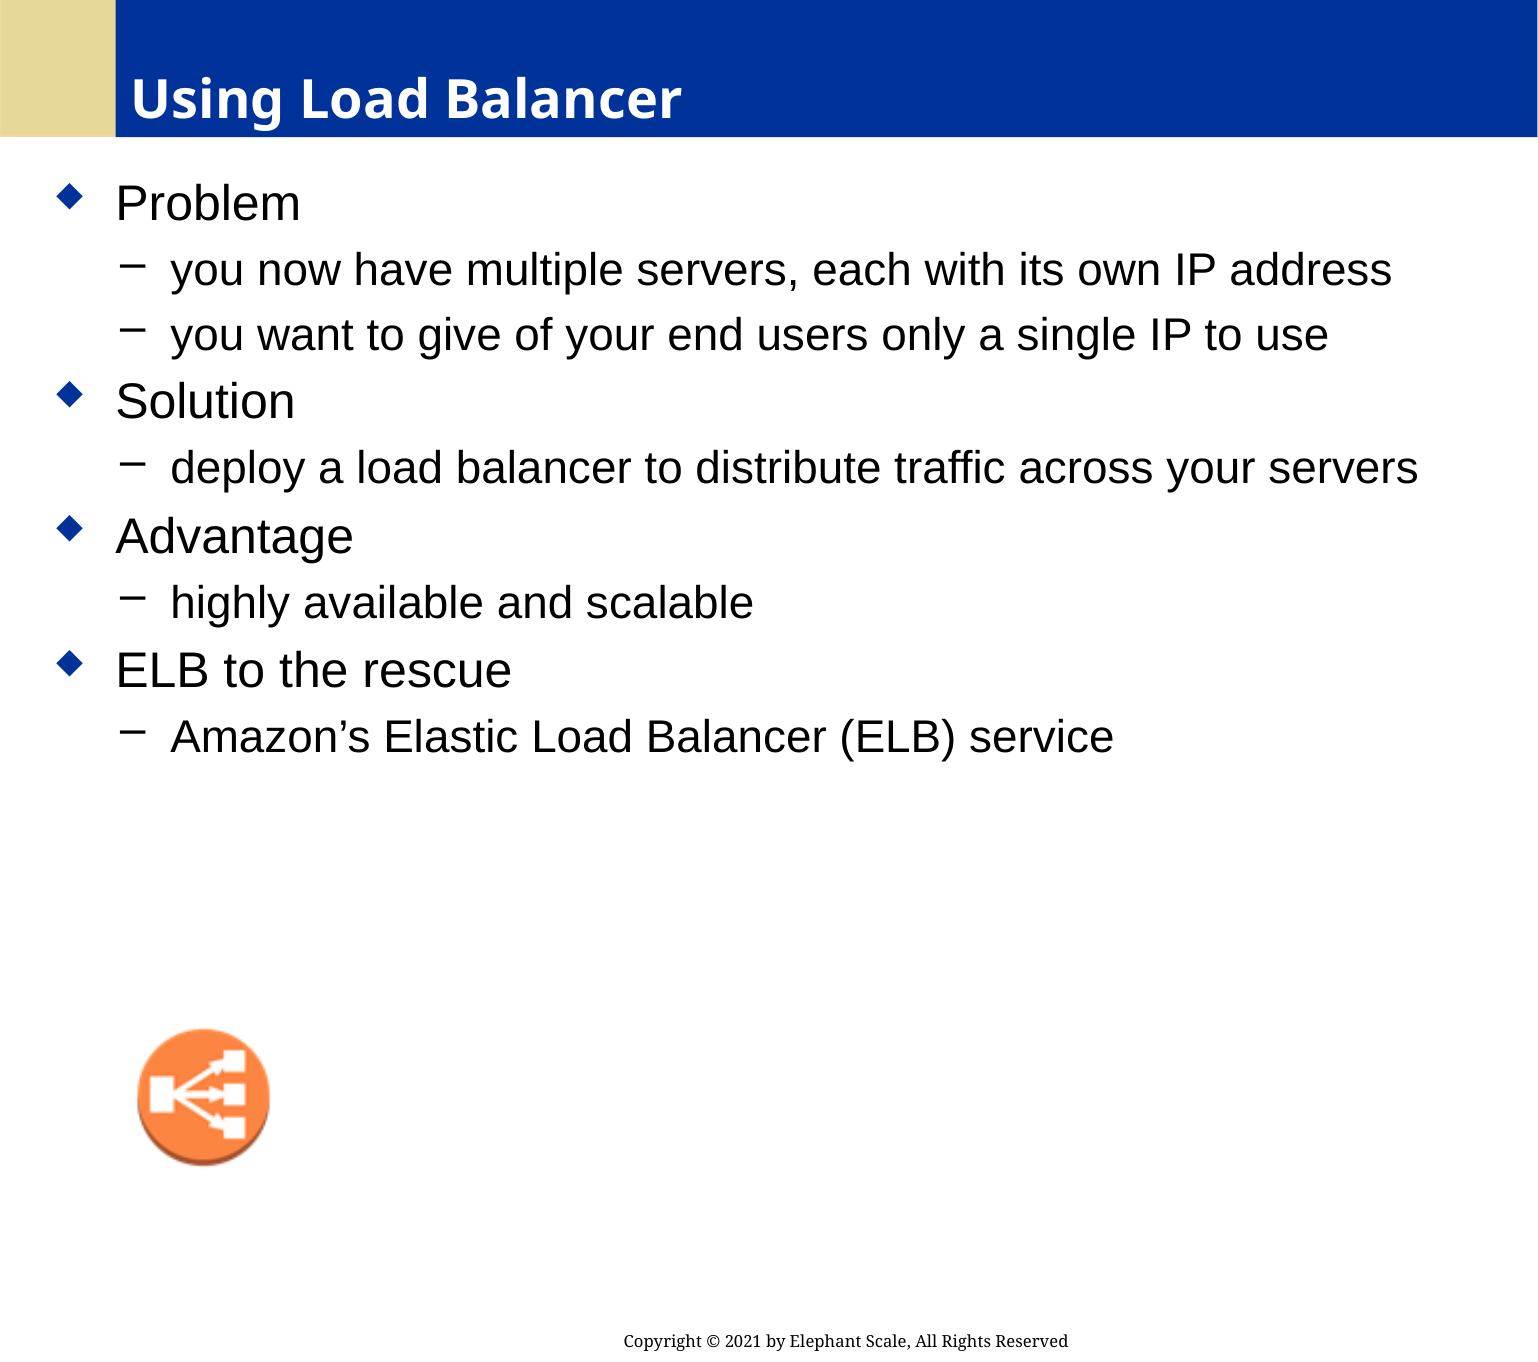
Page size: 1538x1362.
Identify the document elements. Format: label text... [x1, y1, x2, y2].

picture [115, 1013, 289, 1179]
picture [0, 0, 115, 137]
title Using Load Balancer [115, 0, 1538, 138]
text_box Copyright © 2021 by Elephant Scale, All Rights Reserved [608, 1322, 1085, 1358]
list Problem you now have multiple servers, each with its own IP address you want to give of your end users only a single IP to use Solution deploy a load balancer to distribute traffic across your servers Advantage highly available and scalable ELB to the rescue Amazon’s Elastic Load Balancer (ELB) service [38, 162, 1500, 1284]
